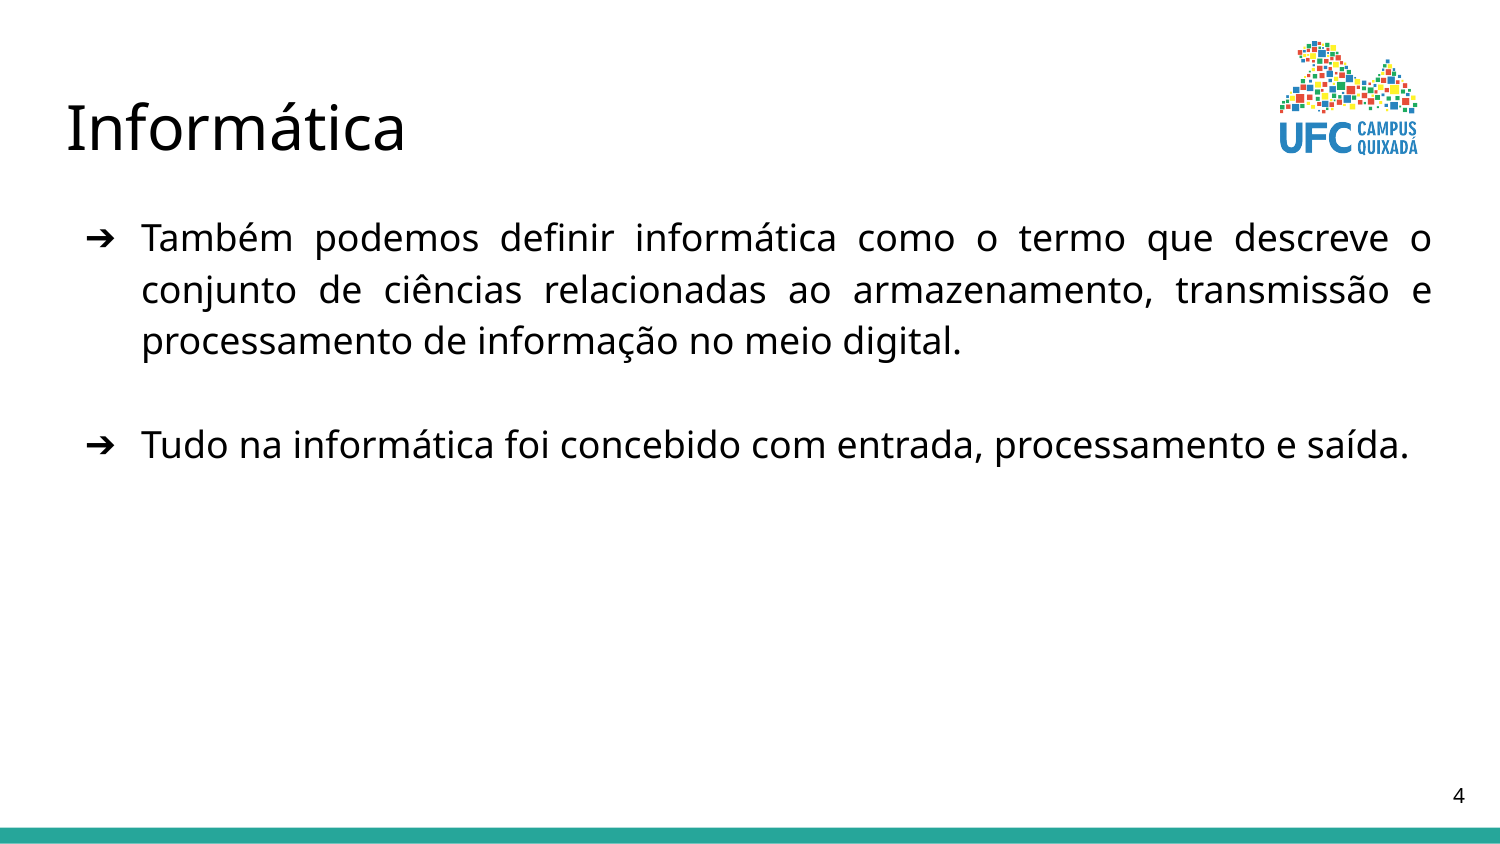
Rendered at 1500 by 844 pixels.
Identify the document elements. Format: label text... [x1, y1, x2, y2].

picture [1236, 19, 1456, 175]
list Também podemos definir informática como o termo que descreve o conjunto de ciências relacionadas ao armazenamento, transmissão e processamento de informação no meio digital. Tudo na informática foi concebido com entrada, processamento e saída. [51, 192, 1449, 750]
title Informática [51, 72, 1449, 174]
slide_number ‹#› [1389, 764, 1480, 830]
